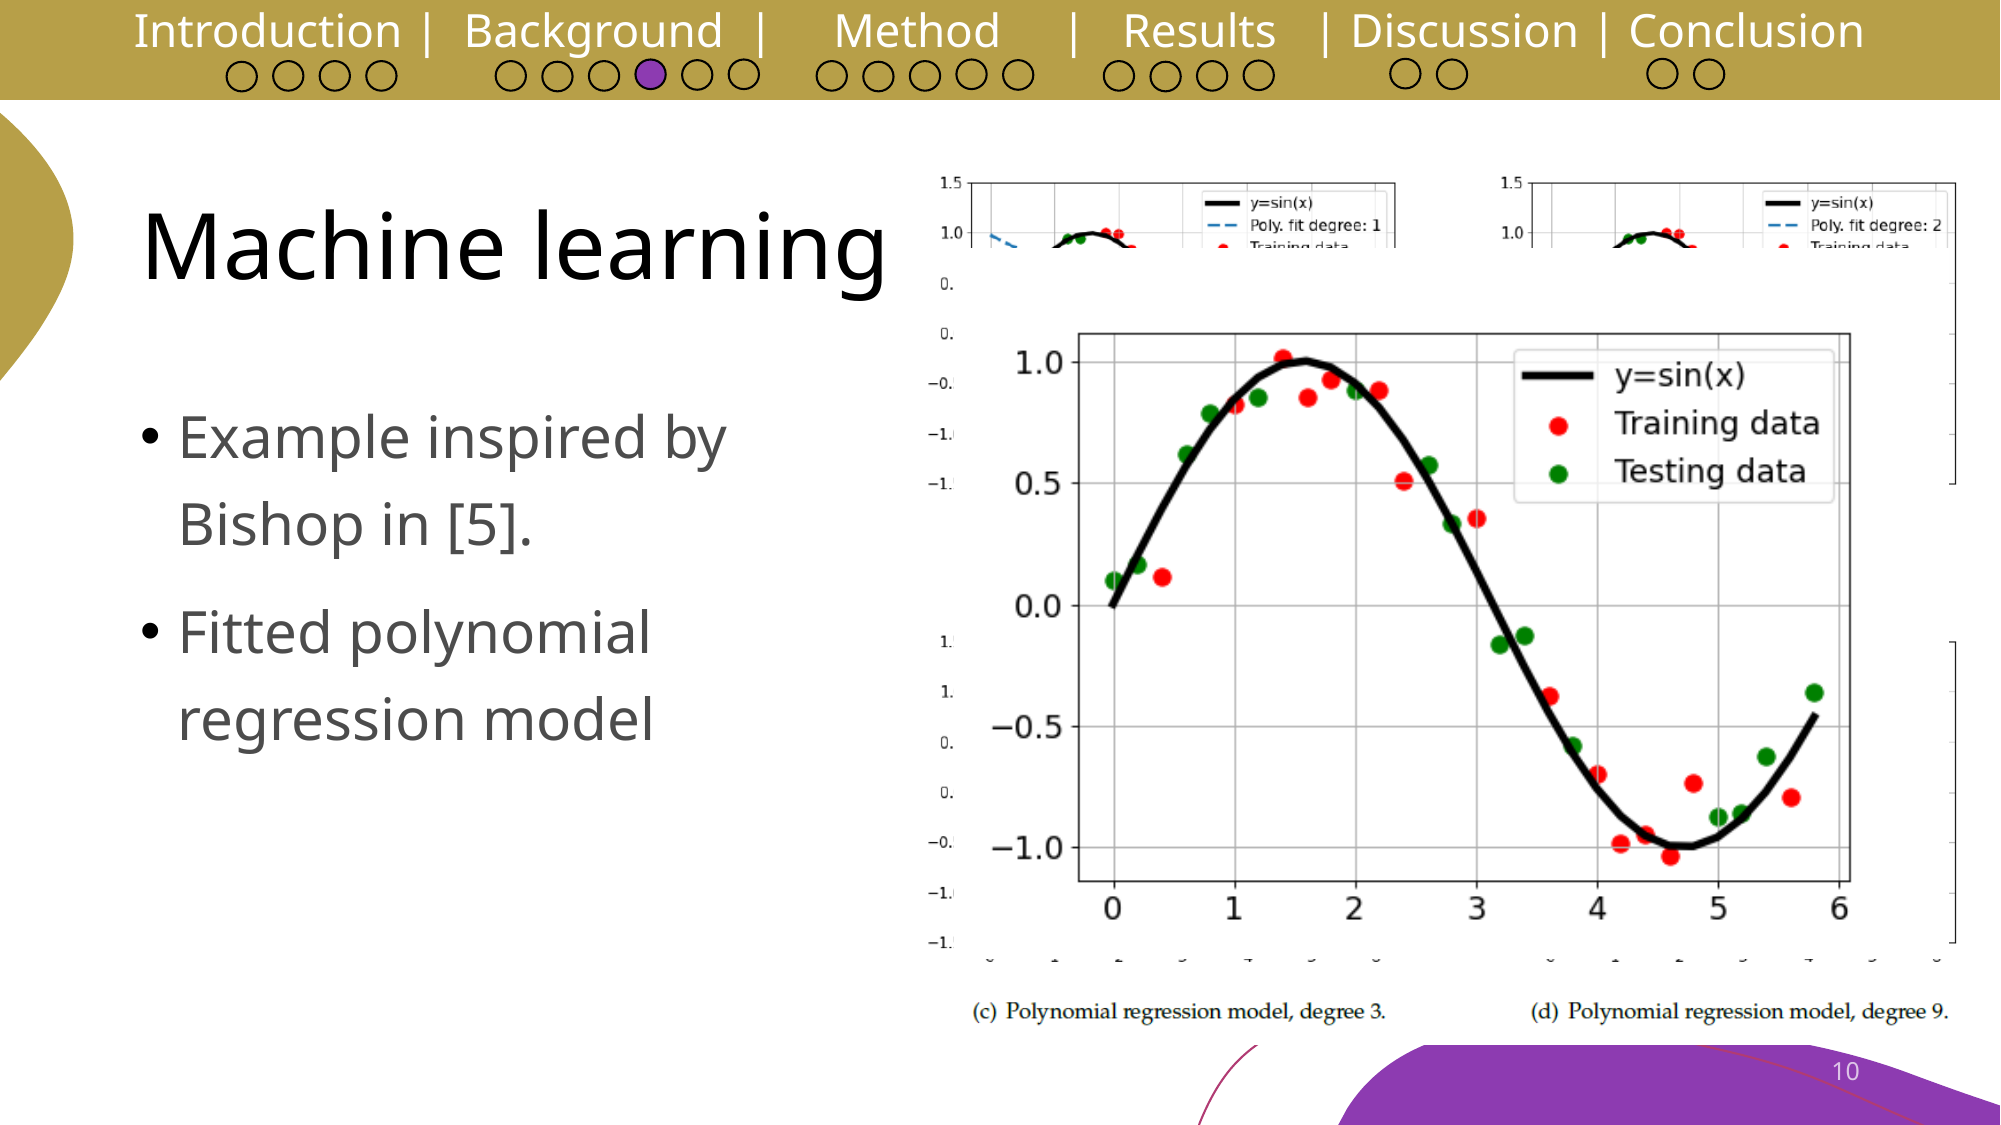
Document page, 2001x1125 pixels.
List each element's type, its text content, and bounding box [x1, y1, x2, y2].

text_box [1242, 59, 1275, 92]
text_box [272, 60, 305, 92]
text_box [815, 60, 848, 92]
text_box [1692, 58, 1726, 91]
text_box [1389, 57, 1422, 90]
text_box [634, 58, 667, 91]
text_box [0, 64, 2000, 101]
text_box [862, 60, 895, 93]
text_box [908, 60, 942, 92]
text_box [681, 59, 714, 91]
title Machine learning [125, 125, 1875, 375]
text_box [225, 60, 258, 93]
text_box [587, 60, 621, 92]
text_box [1435, 58, 1469, 91]
text_box [1002, 59, 1035, 91]
picture [954, 248, 1949, 959]
text_box [955, 58, 988, 91]
text_box [1102, 60, 1136, 92]
text_box [1195, 60, 1229, 92]
text_box [727, 58, 761, 91]
slide_number 10 [1625, 1045, 1875, 1103]
text_box [1149, 60, 1182, 93]
text_box [365, 60, 398, 92]
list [918, 163, 1985, 1045]
text_box [1646, 57, 1679, 90]
text_box [318, 60, 352, 92]
text_box [494, 60, 527, 92]
text_box Introduction | Background | Method | Results | Discussion | Conclusion [0, 0, 2000, 64]
text_box [541, 60, 574, 93]
